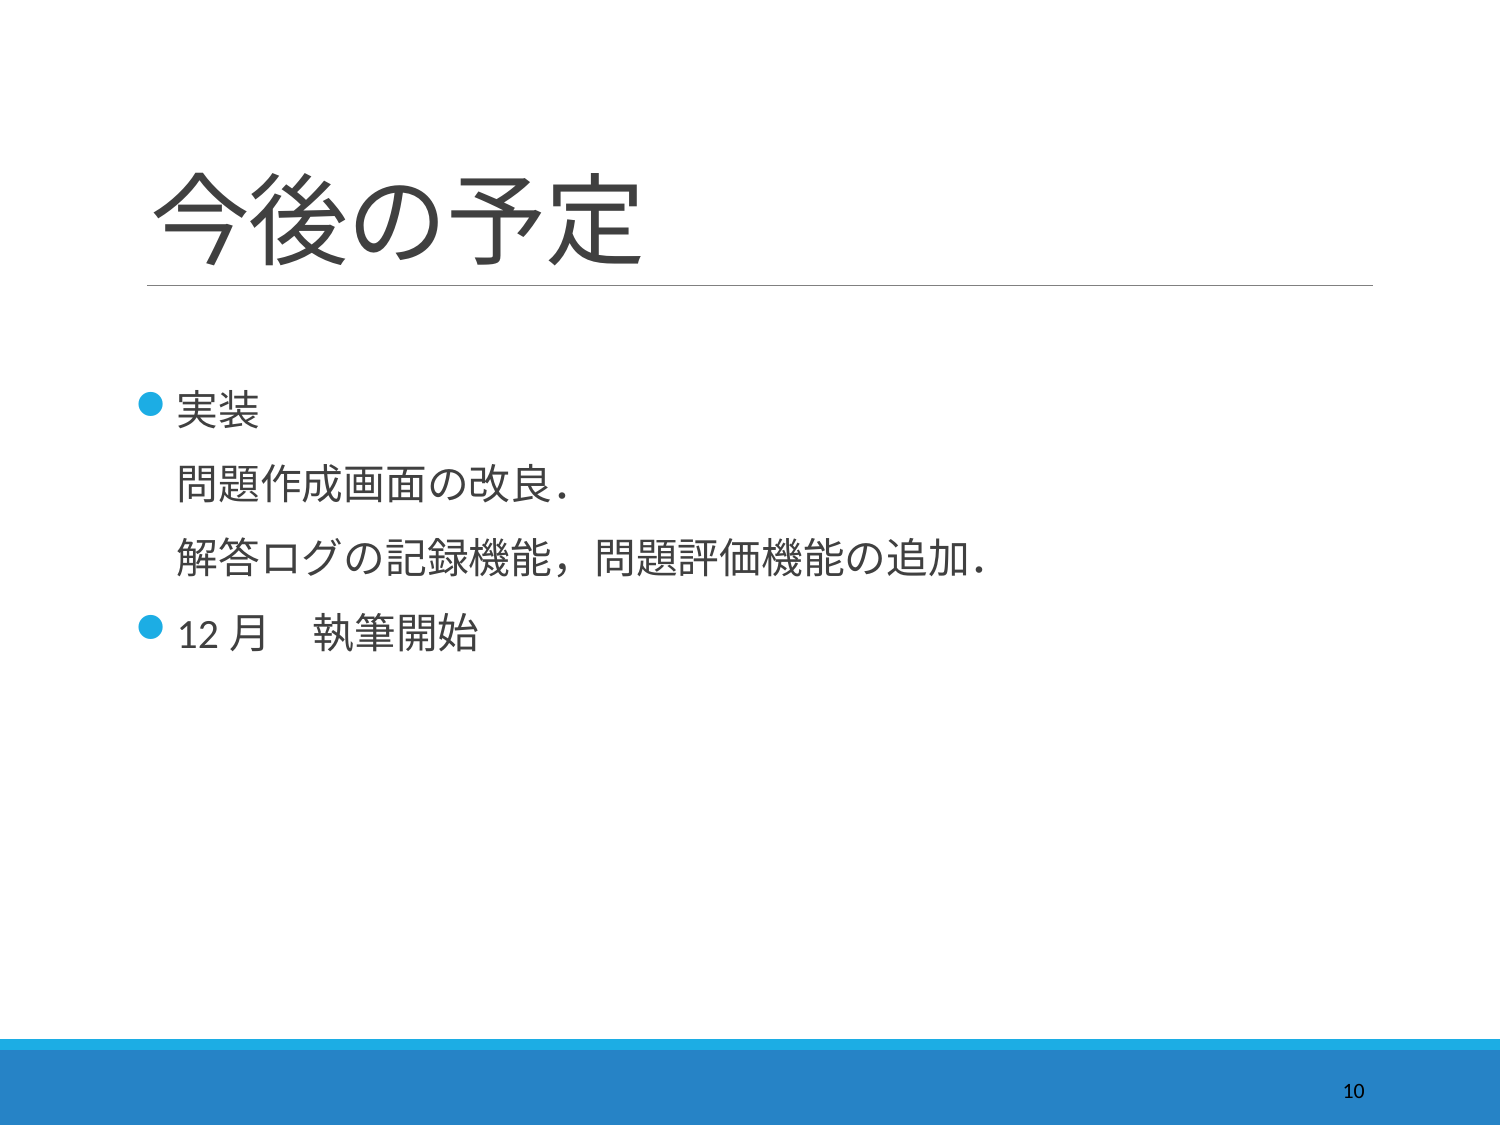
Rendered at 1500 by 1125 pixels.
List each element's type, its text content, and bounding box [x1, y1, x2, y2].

title 今後の予定 [135, 47, 1373, 285]
list 実装 問題作成画面の改良． 解答ログの記録機能，問題評価機能の追加． 12月 執筆開始 [135, 302, 1373, 963]
slide_number 10 [1218, 1059, 1380, 1120]
